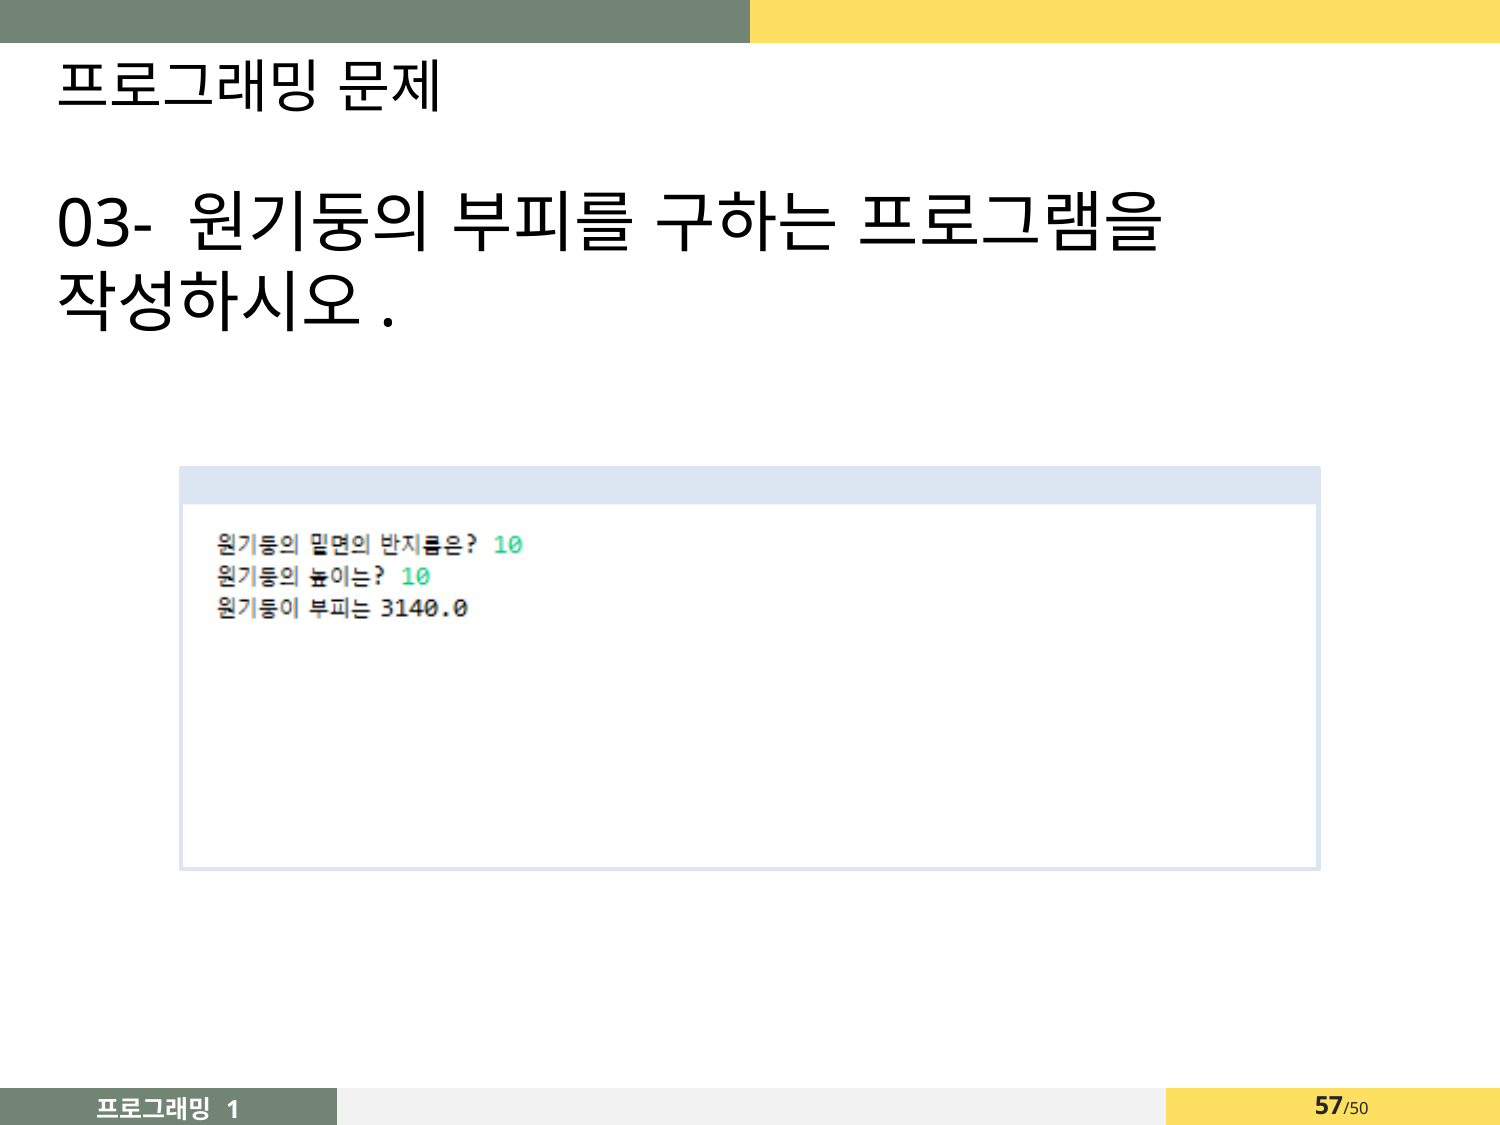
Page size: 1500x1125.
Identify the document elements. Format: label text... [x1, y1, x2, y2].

text_box 03- 원기둥의 부피를 구하는 프로그램을 작성하시오. [41, 172, 1459, 1047]
picture [208, 526, 546, 639]
title 프로그래밍 문제 [41, 42, 1459, 128]
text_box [180, 467, 1319, 870]
